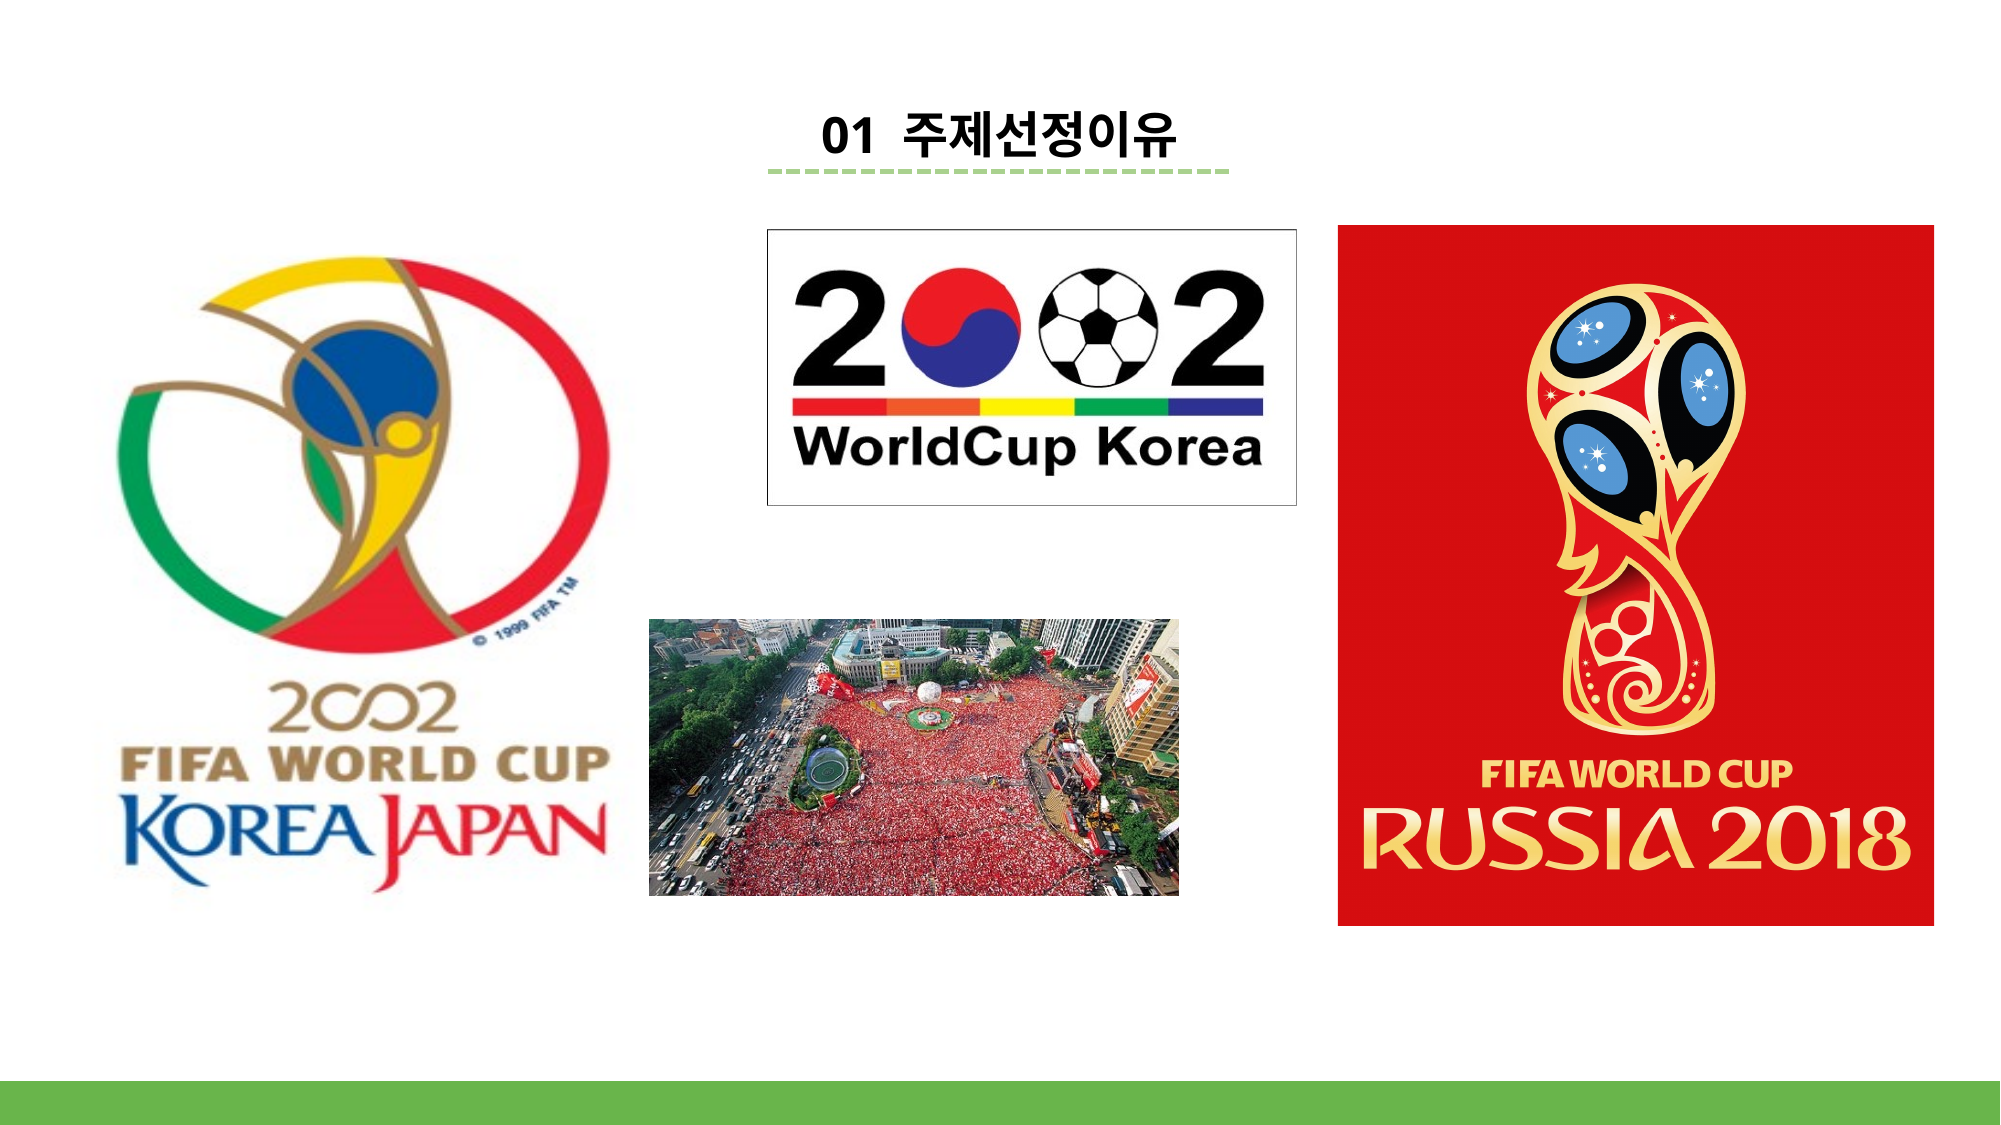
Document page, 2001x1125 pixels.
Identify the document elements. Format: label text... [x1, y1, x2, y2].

text_box [0, 1080, 2000, 1125]
text_box 01 주제선정이유 [662, 96, 1338, 171]
picture [767, 229, 1297, 506]
picture [65, 225, 1179, 926]
picture [1337, 225, 1935, 926]
